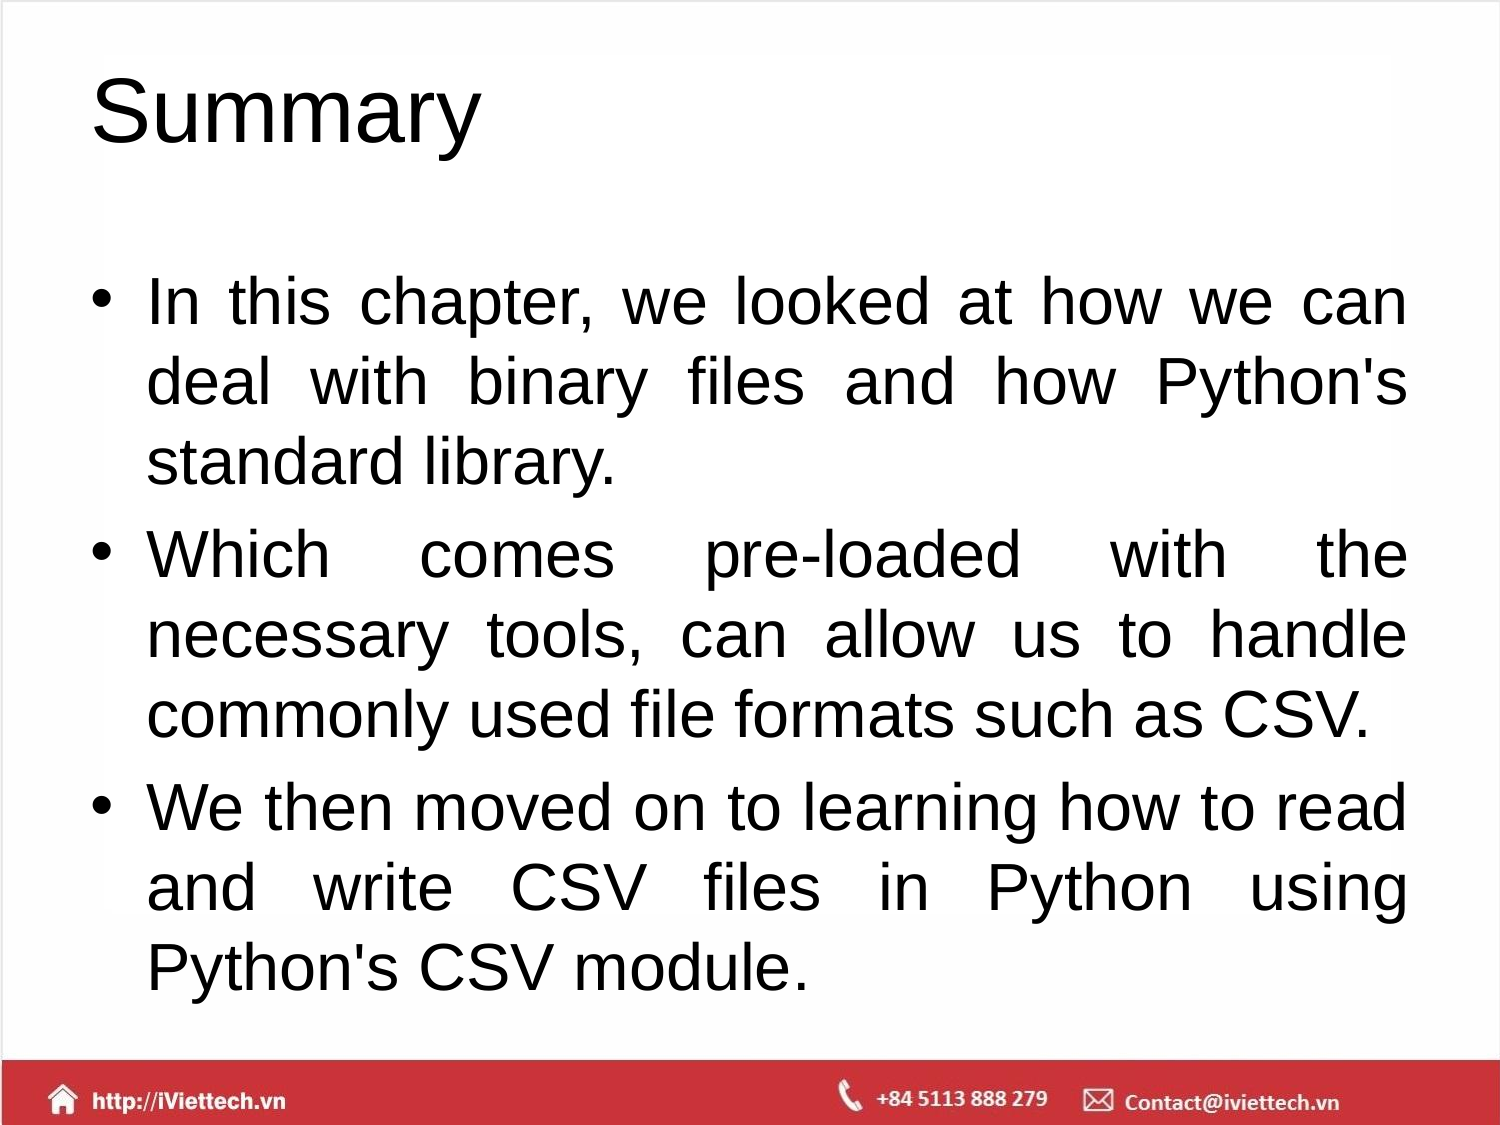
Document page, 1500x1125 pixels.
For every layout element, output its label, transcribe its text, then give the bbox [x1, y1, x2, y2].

title Summary [75, 12, 1425, 200]
list In this chapter, we looked at how we can deal with binary files and how Python's standard library. Which comes pre-loaded with the necessary tools, can allow us to handle commonly used file formats such as CSV. We then moved on to learning how to read and write CSV files in Python using Python's CSV module. [75, 249, 1425, 1005]
picture [0, 0, 1500, 1125]
